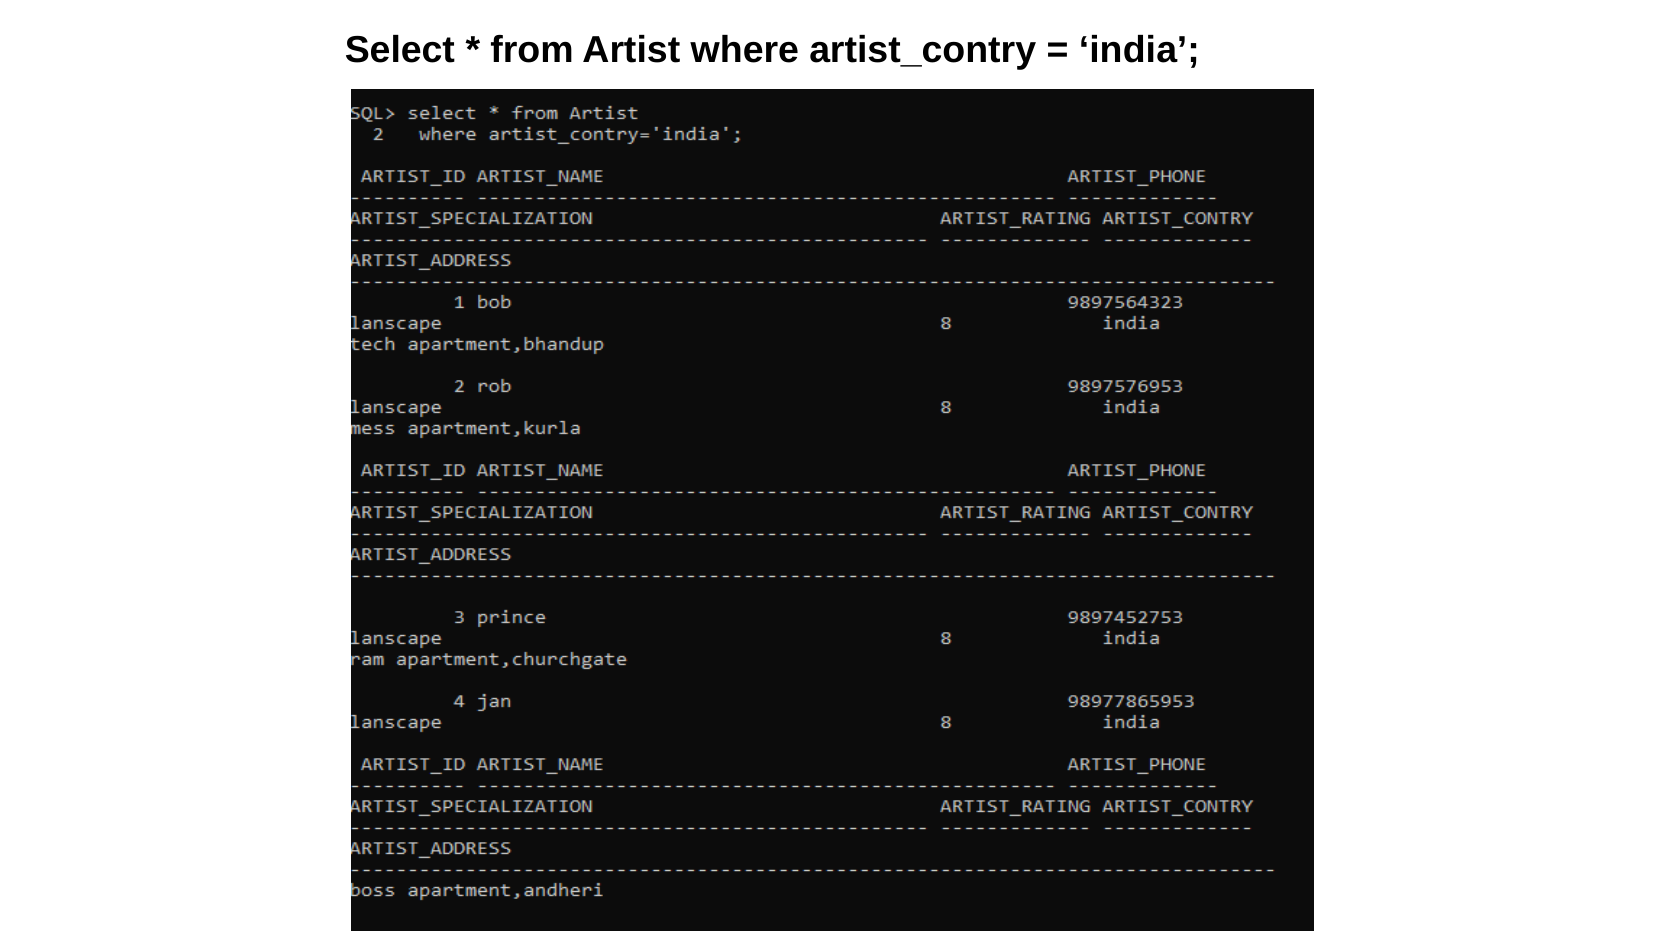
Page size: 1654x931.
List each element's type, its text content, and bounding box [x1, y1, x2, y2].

text_box Select * from Artist where artist_contry = ‘india’; [329, 18, 1320, 117]
picture [351, 89, 1314, 931]
